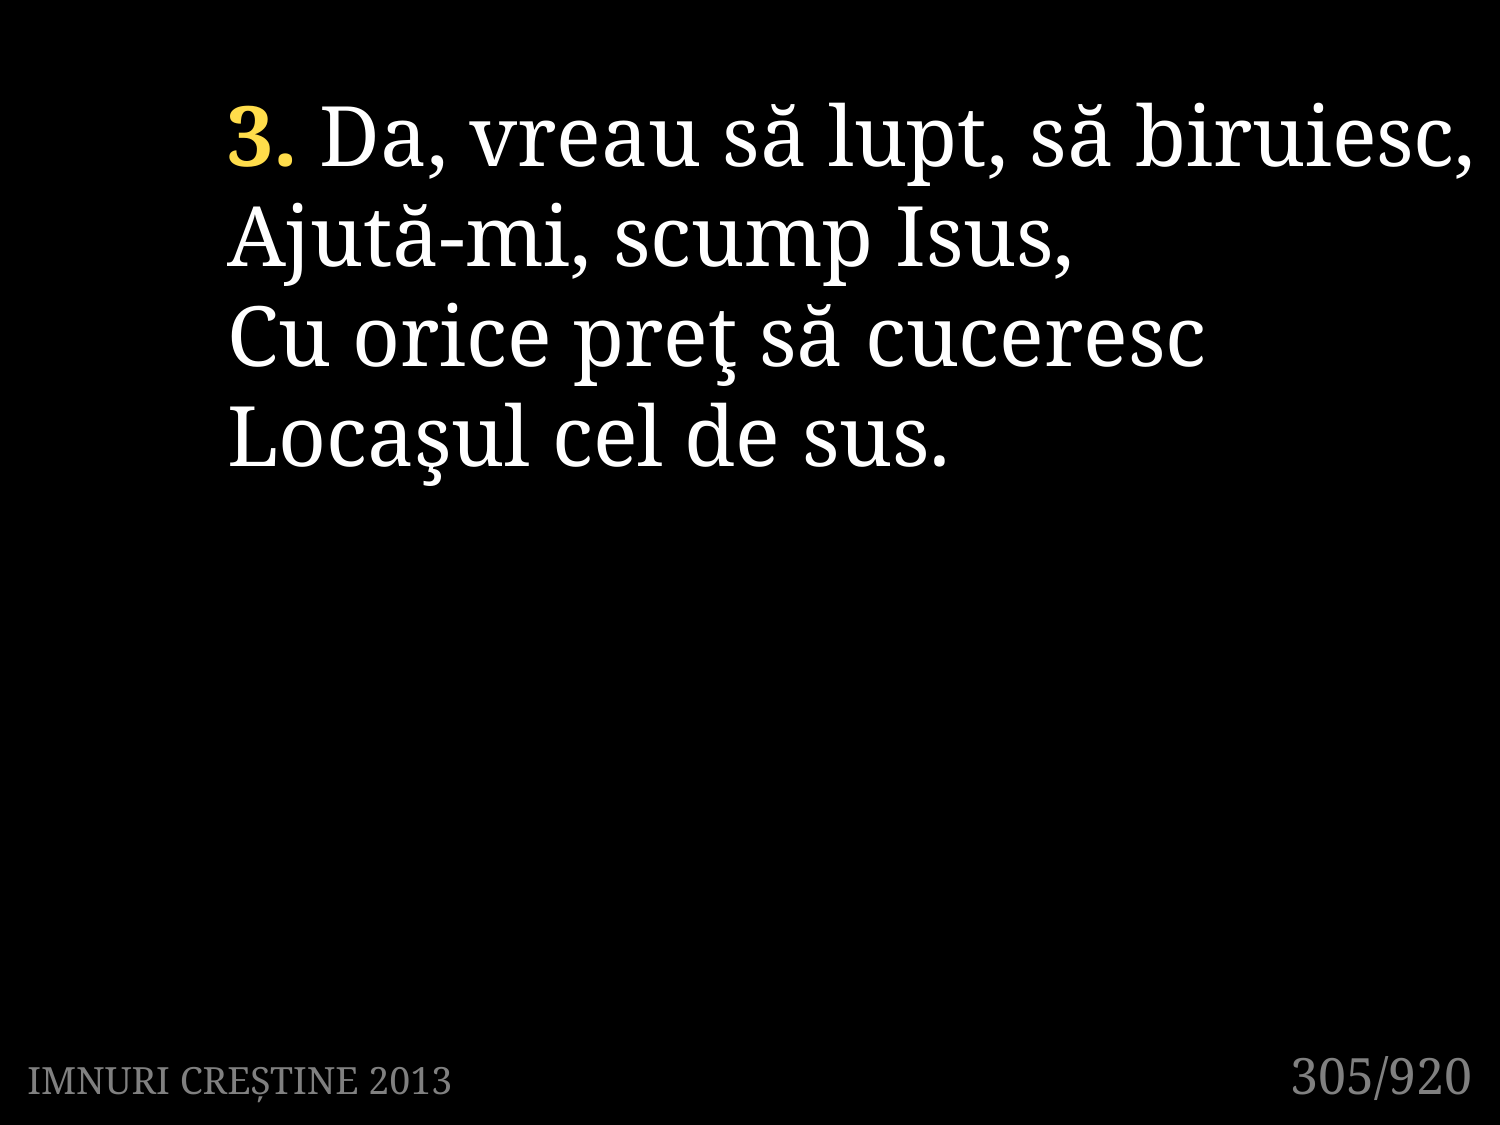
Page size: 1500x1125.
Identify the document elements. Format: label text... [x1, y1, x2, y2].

text_box 305/920 [637, 1037, 1488, 1113]
text_box IMNURI CREȘTINE 2013 [12, 1049, 637, 1110]
text_box 3. Da, vreau să lupt, să biruiesc, Ajută-mi, scump Isus, Cu orice preţ să cuceresc Locaşul cel de sus. [212, 75, 1500, 491]
